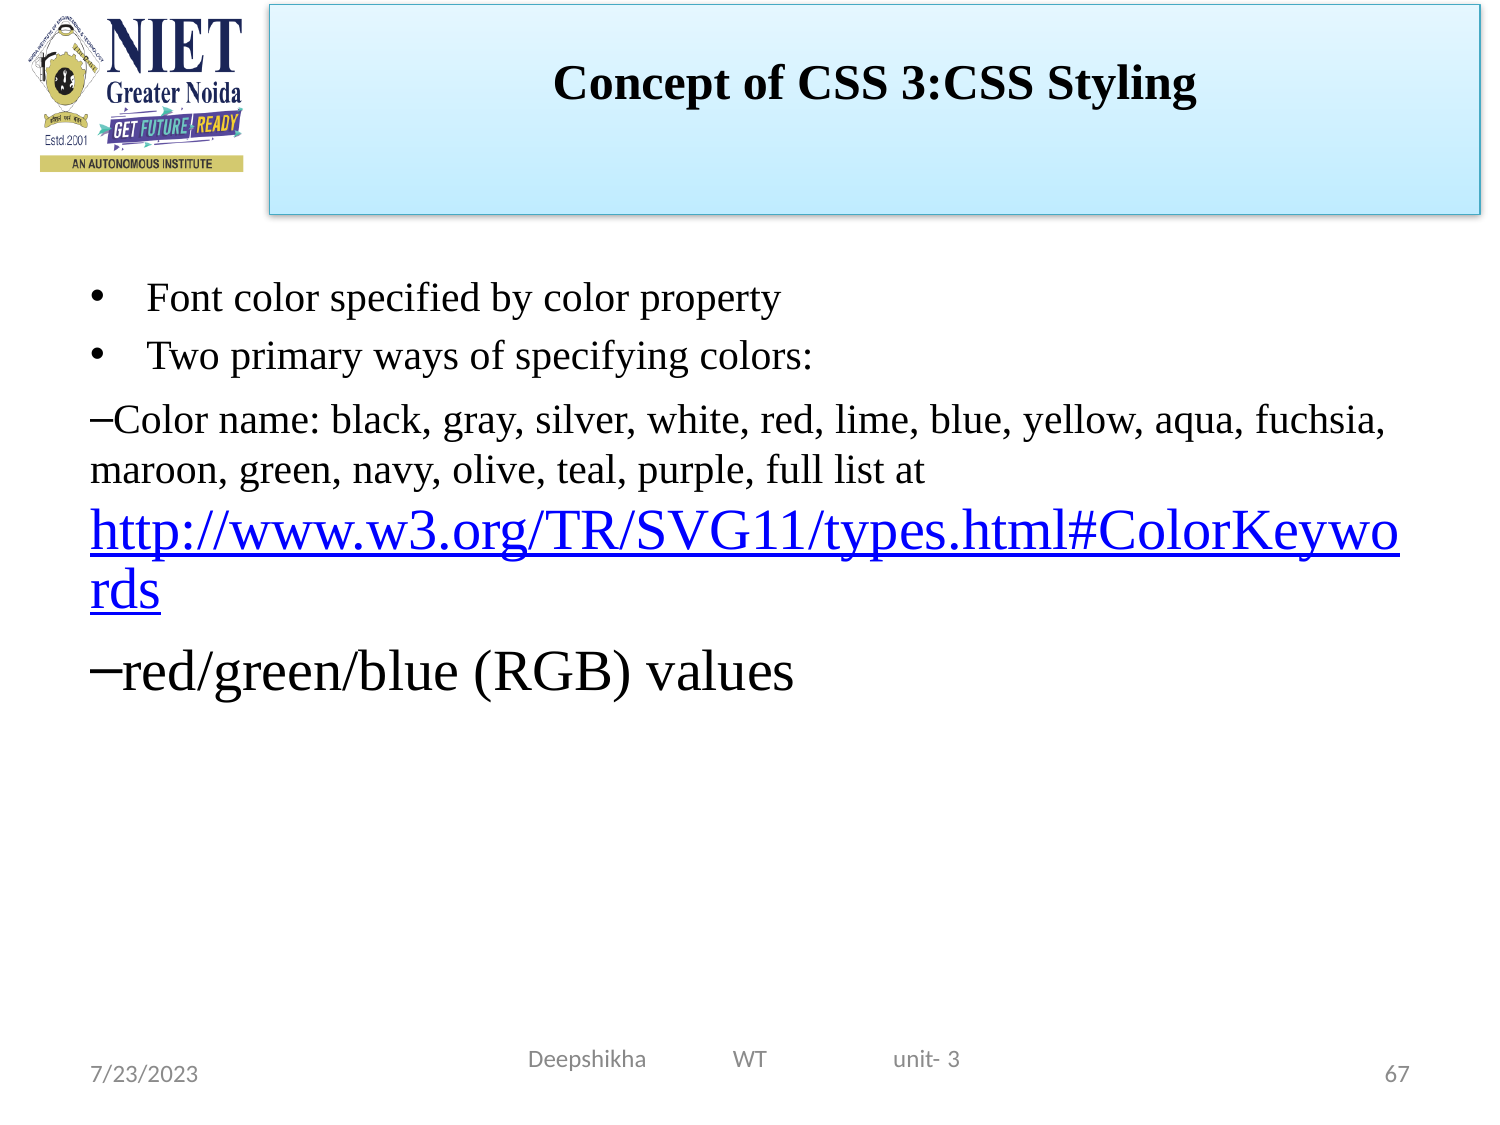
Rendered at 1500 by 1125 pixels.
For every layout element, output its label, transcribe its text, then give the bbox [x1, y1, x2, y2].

list Font color specified by color property Two primary ways of specifying colors: Color name: black, gray, silver, white, red, lime, blue, yellow, aqua, fuchsia, maroon, green, navy, olive, teal, purple, full list at http://www.w3.org/TR/SVG11/types.html#ColorKeywords red/green/blue (RGB) values [75, 262, 1425, 1005]
footer Deepshikha WT unit- 3 [512, 1042, 988, 1103]
picture [13, 0, 259, 188]
slide_number 67 [1074, 1042, 1425, 1103]
text_box Concept of CSS 3:CSS Styling [269, 4, 1481, 215]
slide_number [75, 1042, 425, 1103]
